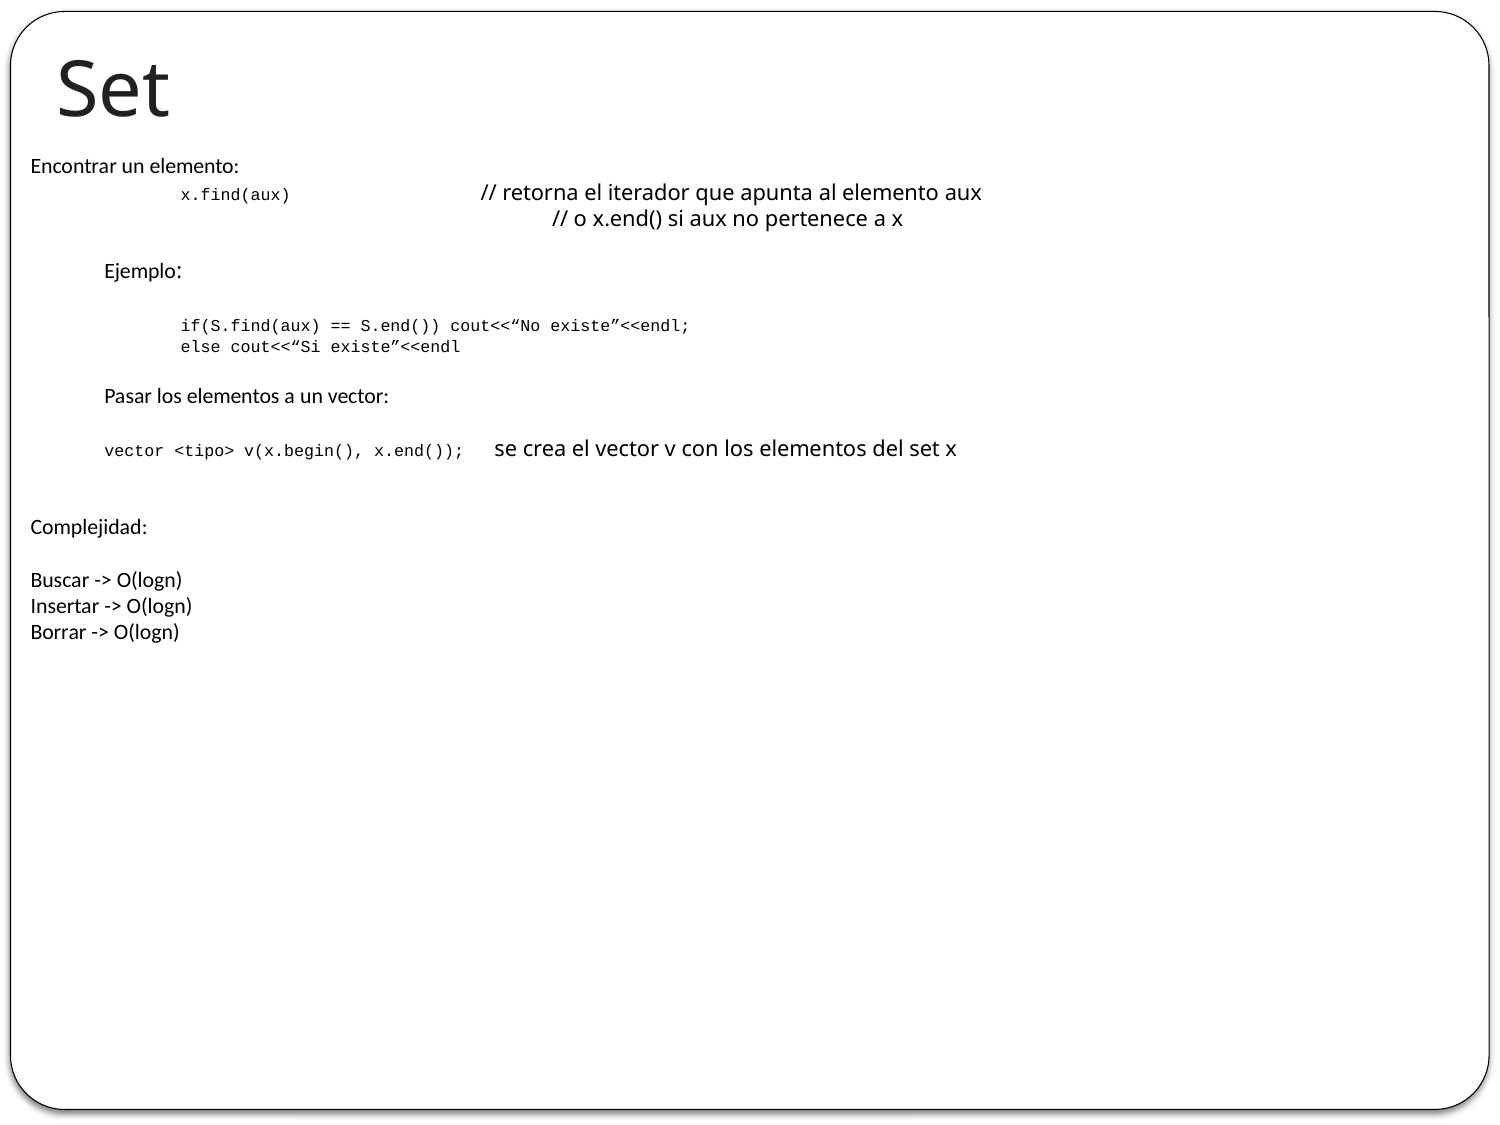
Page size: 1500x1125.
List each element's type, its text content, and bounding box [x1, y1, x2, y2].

title Set [41, 30, 1317, 147]
text_box Encontrar un elemento: x.find(aux) // retorna el iterador que apunta al elemento aux // o x.end() si aux no pertenece a x Ejemplo: if(S.find(aux) == S.end()) cout<<“No existe”<<endl; else cout<<“Si existe”<<endl Pasar los elementos a un vector: vector <tipo> v(x.begin(), x.end()); se crea el vector v con los elementos del set x Complejidad: Buscar -> O(logn) Insertar -> O(logn) Borrar -> O(logn) [15, 144, 998, 652]
